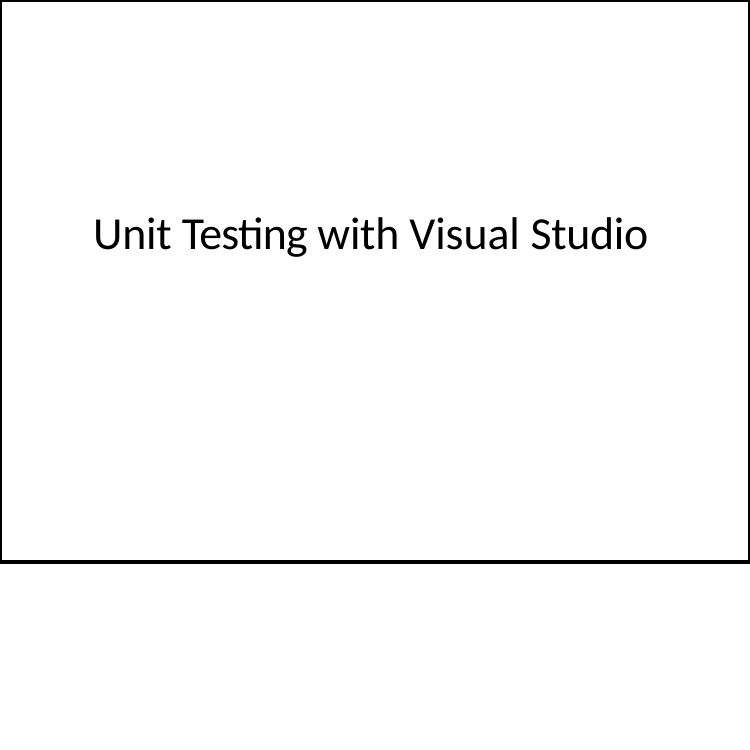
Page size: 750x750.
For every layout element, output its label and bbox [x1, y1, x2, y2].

text_box [0, 0, 750, 563]
